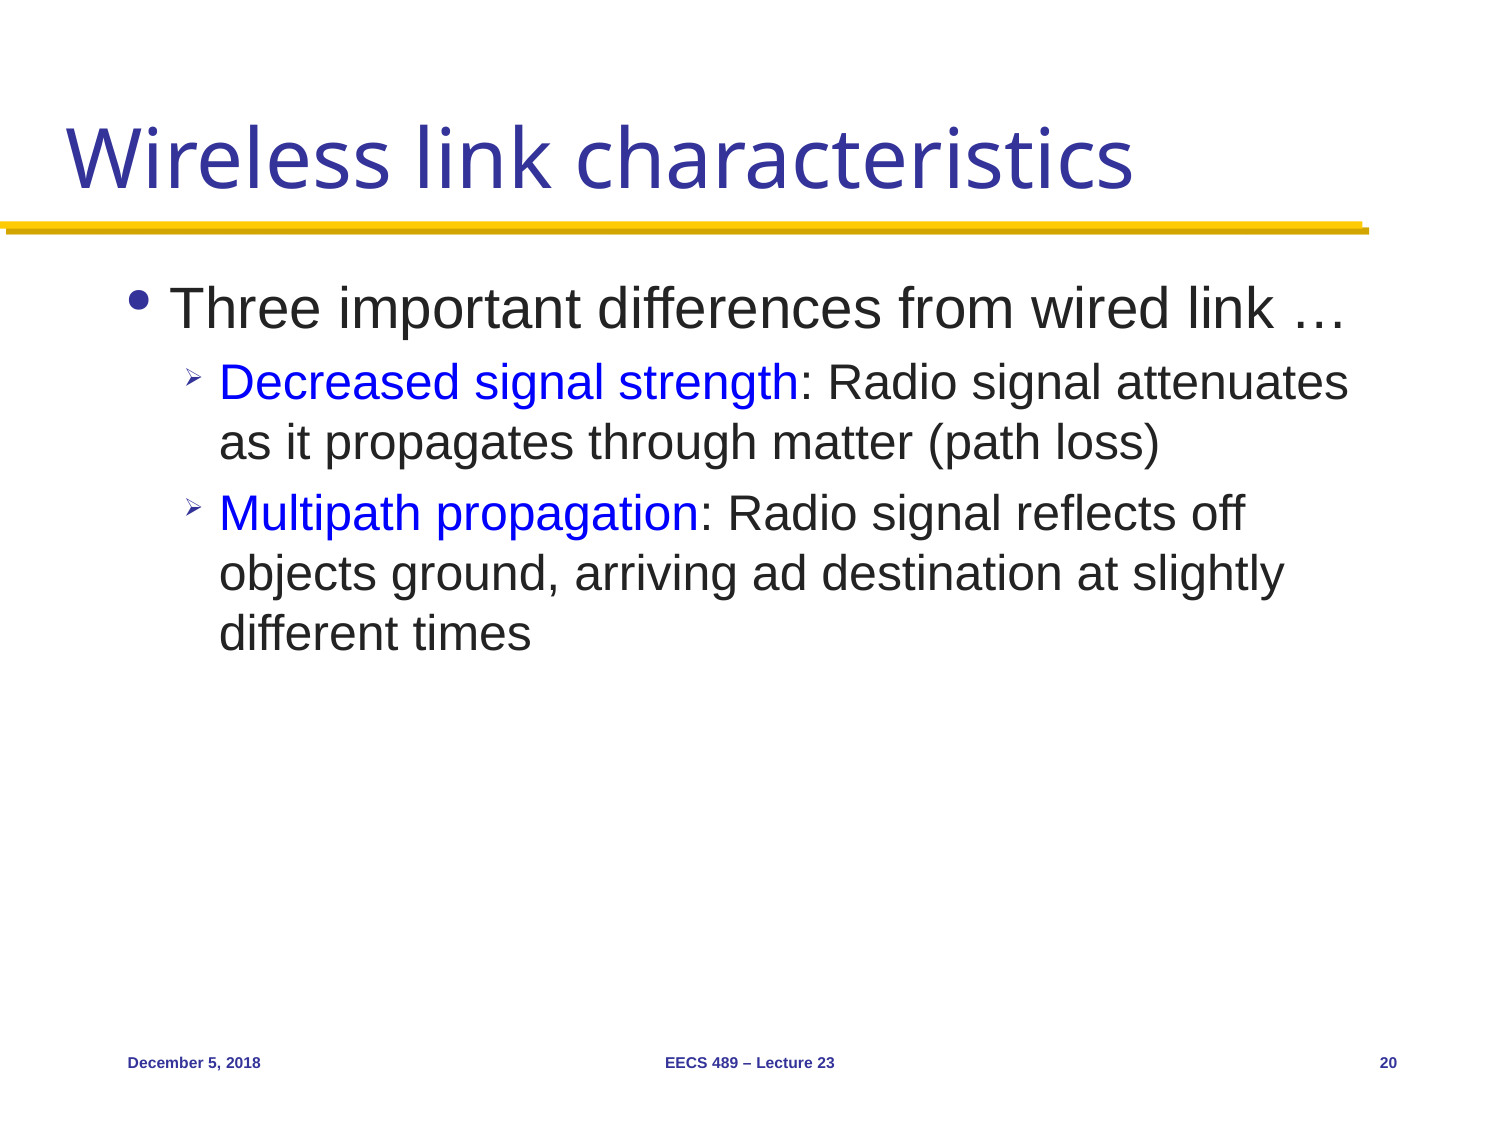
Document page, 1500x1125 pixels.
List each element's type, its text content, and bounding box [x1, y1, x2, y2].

slide_number 20 [1312, 1024, 1413, 1101]
footer EECS 489 – Lecture 23 [512, 1024, 988, 1101]
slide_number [112, 1024, 426, 1101]
title Wireless link characteristics [49, 24, 1451, 213]
list Three important differences from wired link … Decreased signal strength: Radio signal attenuates as it propagates through matter (path loss) Multipath propagation: Radio signal reflects off objects ground, arriving ad destination at slightly different times [112, 262, 1413, 988]
